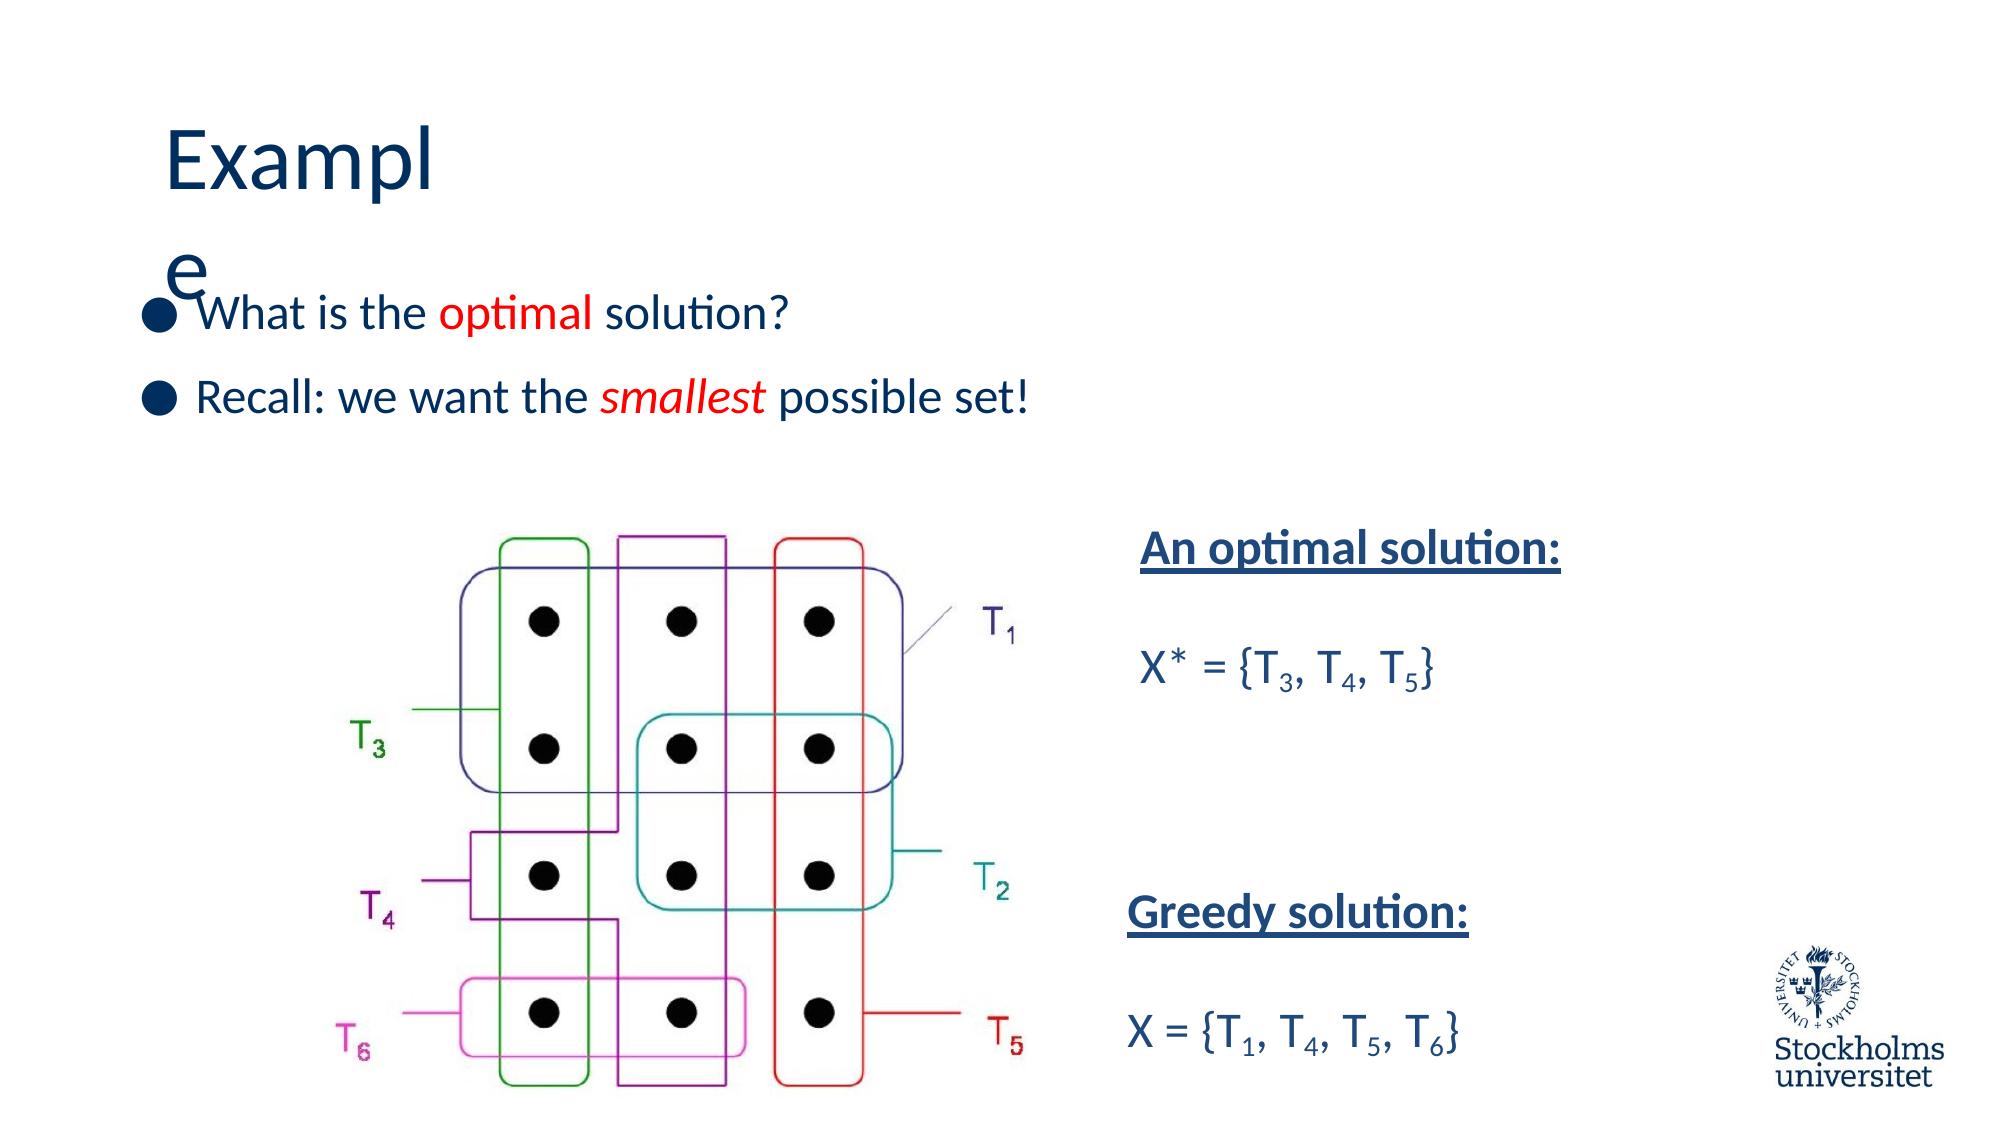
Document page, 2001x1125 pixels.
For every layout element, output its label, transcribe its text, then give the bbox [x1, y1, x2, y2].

picture [1774, 945, 1944, 1088]
title Example [162, 96, 482, 319]
picture [322, 529, 1038, 1098]
text_box Greedy solution: X = {T1, T4, T5, T6} [1119, 876, 1478, 1063]
text_box What is the optimal solution? Recall: we want the smallest possible set! An optimal solution: X* = {T3, T4, T5} [135, 253, 1568, 699]
